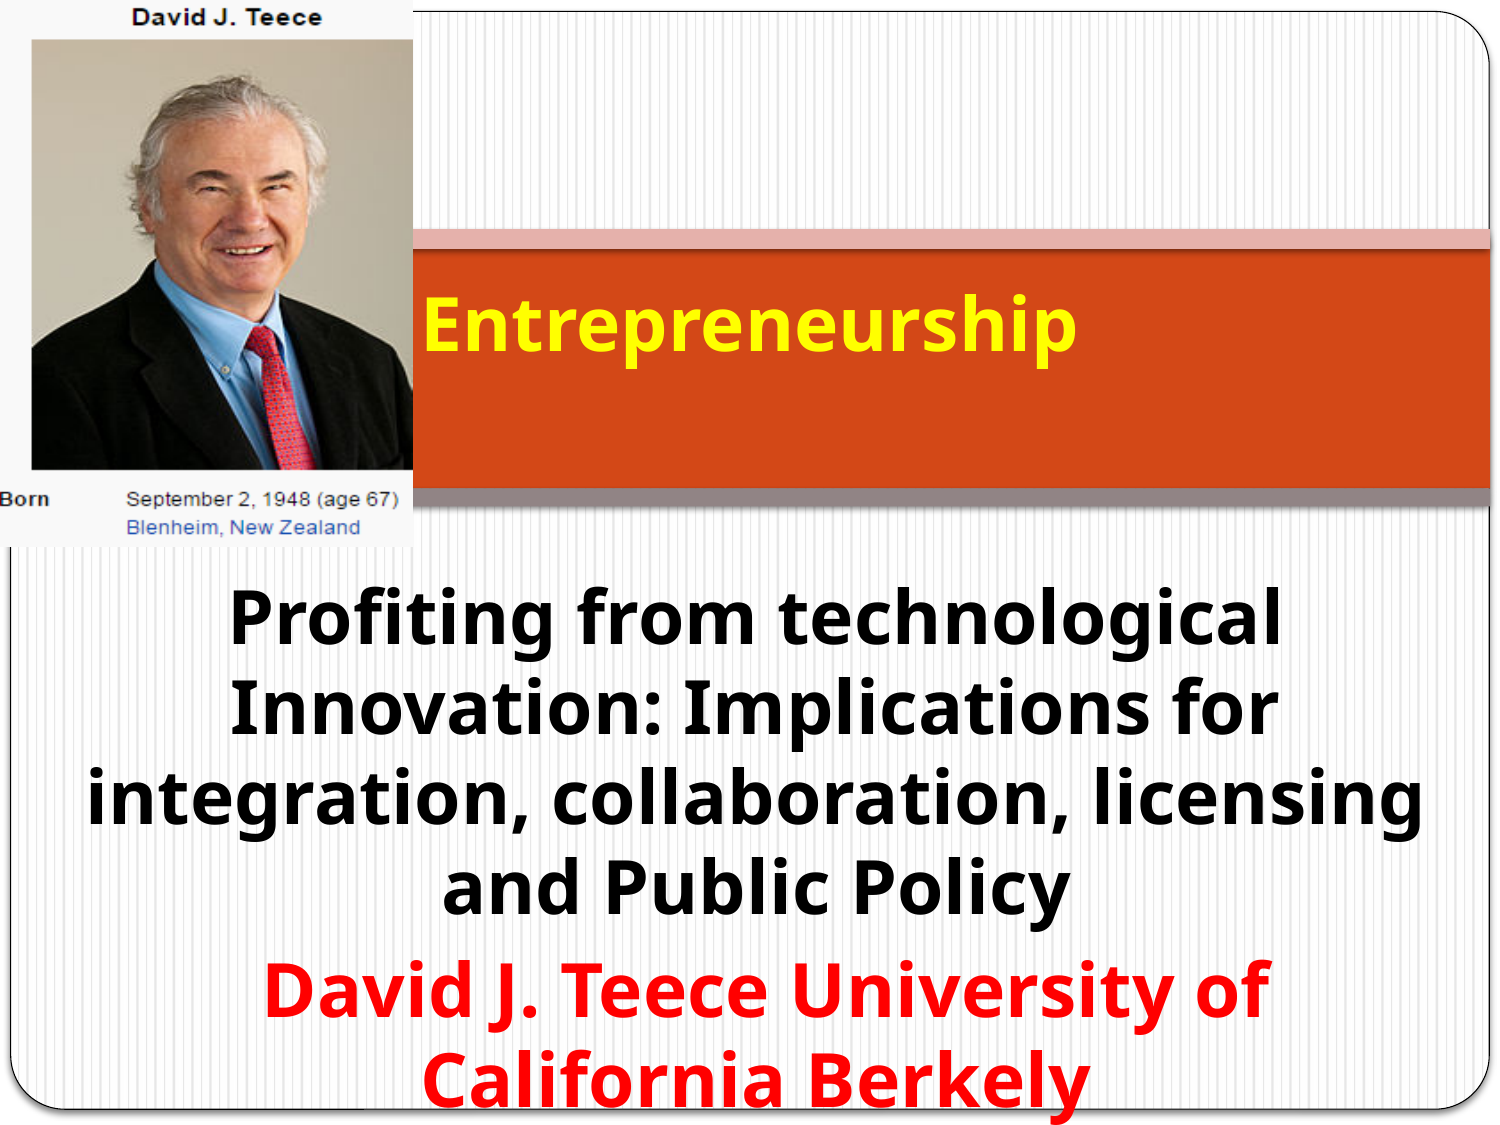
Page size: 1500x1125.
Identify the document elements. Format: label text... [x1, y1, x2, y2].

picture [0, 0, 413, 547]
title Entrepreneurship [420, 187, 1388, 463]
subtitle Profiting from technological Innovation: Implications for integration, collaboration, licensing and Public Policy David J. Teece University of California Berkely [50, 562, 1463, 925]
